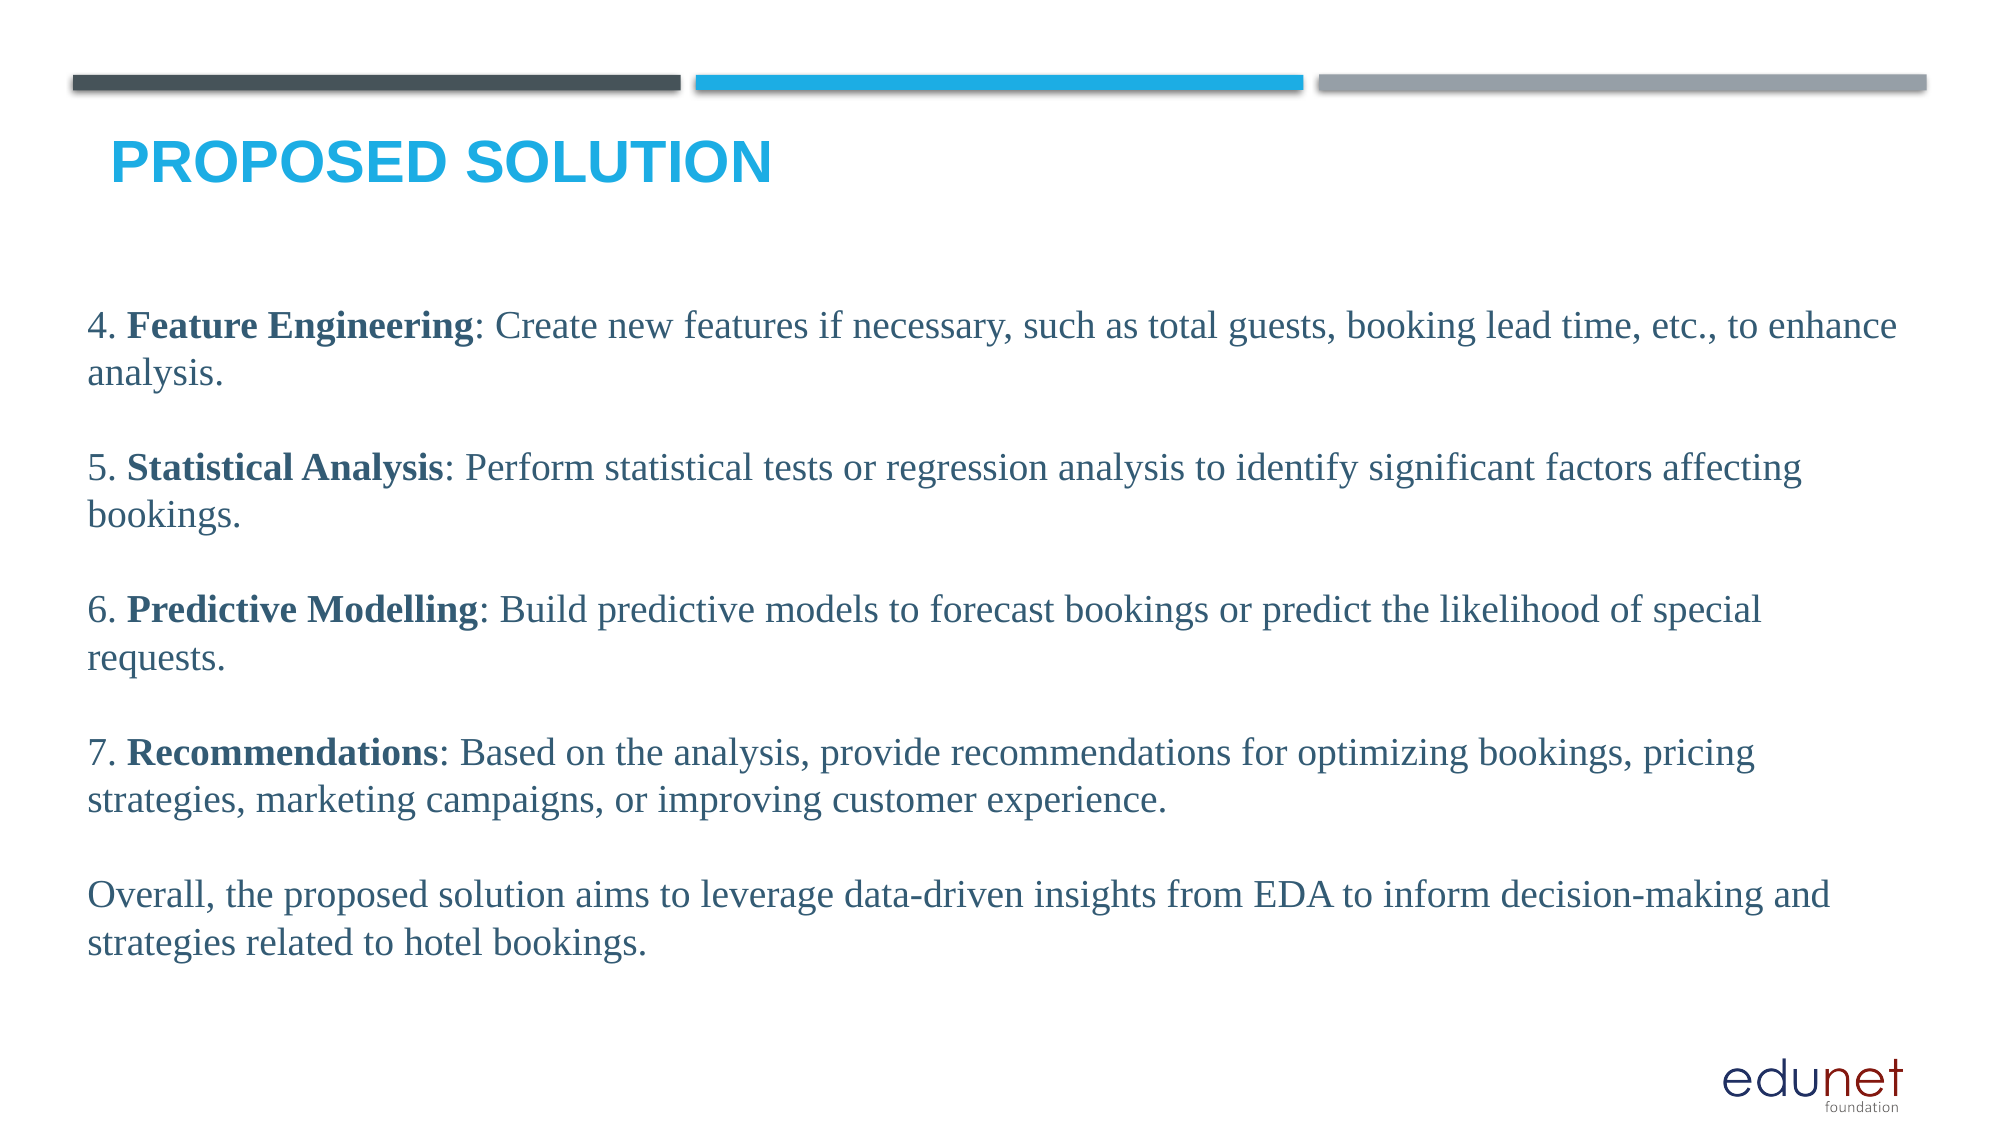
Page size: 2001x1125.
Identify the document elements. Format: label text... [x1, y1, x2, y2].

picture [1719, 1091, 1905, 1116]
text_box 4. Feature Engineering: Create new features if necessary, such as total guests, booking lead time, etc., to enhance analysis. 5. Statistical Analysis: Perform statistical tests or regression analysis to identify significant factors affecting bookings. 6. Predictive Modelling: Build predictive models to forecast bookings or predict the likelihood of special requests. 7. Recommendations: Based on the analysis, provide recommendations for optimizing bookings, pricing strategies, marketing campaigns, or improving customer experience. Overall, the proposed solution aims to leverage data-driven insights from EDA to inform decision-making and strategies related to hotel bookings. [72, 291, 1928, 971]
list [72, 178, 1978, 1091]
title Proposed Solution [95, 115, 1905, 178]
